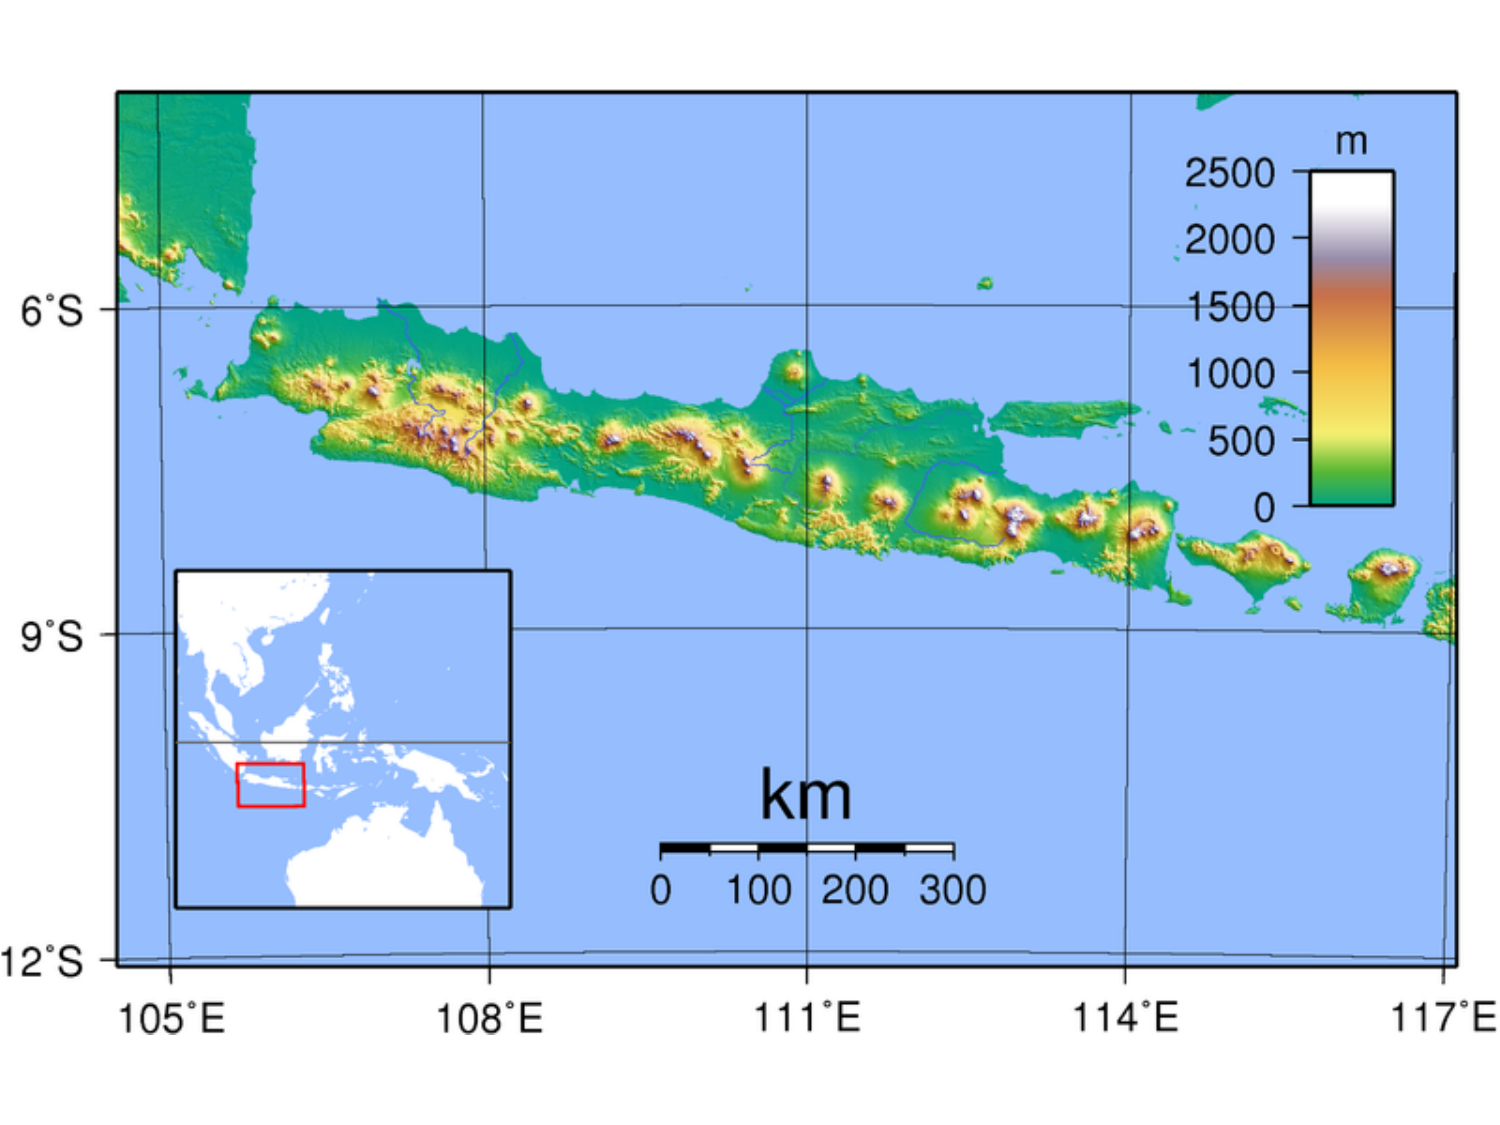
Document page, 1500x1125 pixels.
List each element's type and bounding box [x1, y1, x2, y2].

picture [0, 89, 1500, 1035]
